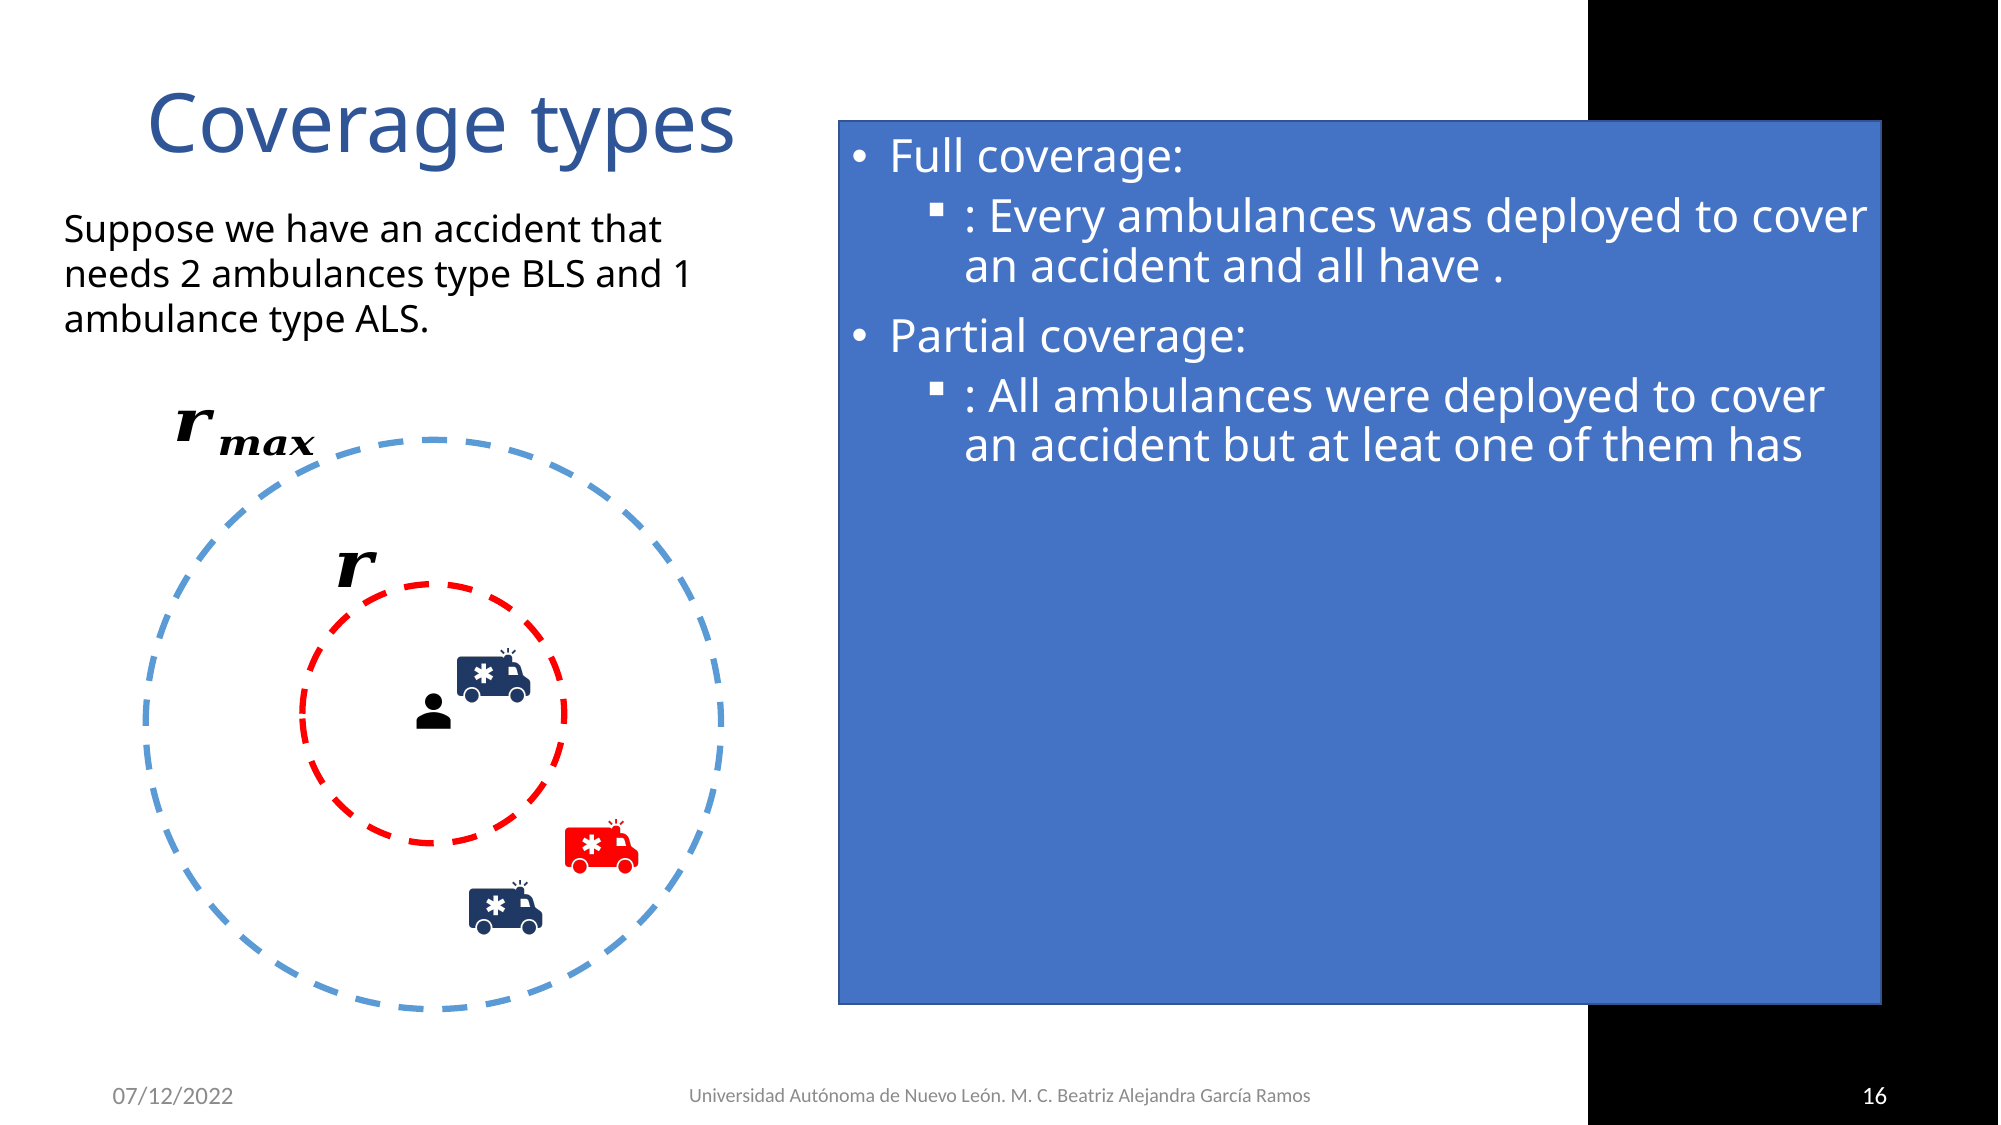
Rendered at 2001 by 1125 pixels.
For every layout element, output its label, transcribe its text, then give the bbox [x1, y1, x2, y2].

text_box [838, 120, 1882, 1005]
footer Universidad Autónoma de Nuevo León. M. C. Beatriz Alejandra García Ramos [662, 1065, 1338, 1125]
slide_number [97, 1065, 548, 1125]
picture [450, 635, 537, 723]
title Coverage types [131, 34, 756, 197]
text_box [145, 389, 722, 1010]
picture [558, 806, 645, 894]
text_box Suppose we have an accident that needs 2 ambulances type BLS and 1 ambulance type ALS. [48, 197, 789, 348]
slide_number 16 [1611, 1065, 1903, 1125]
picture [462, 867, 549, 955]
text_box [1588, 0, 1998, 1125]
